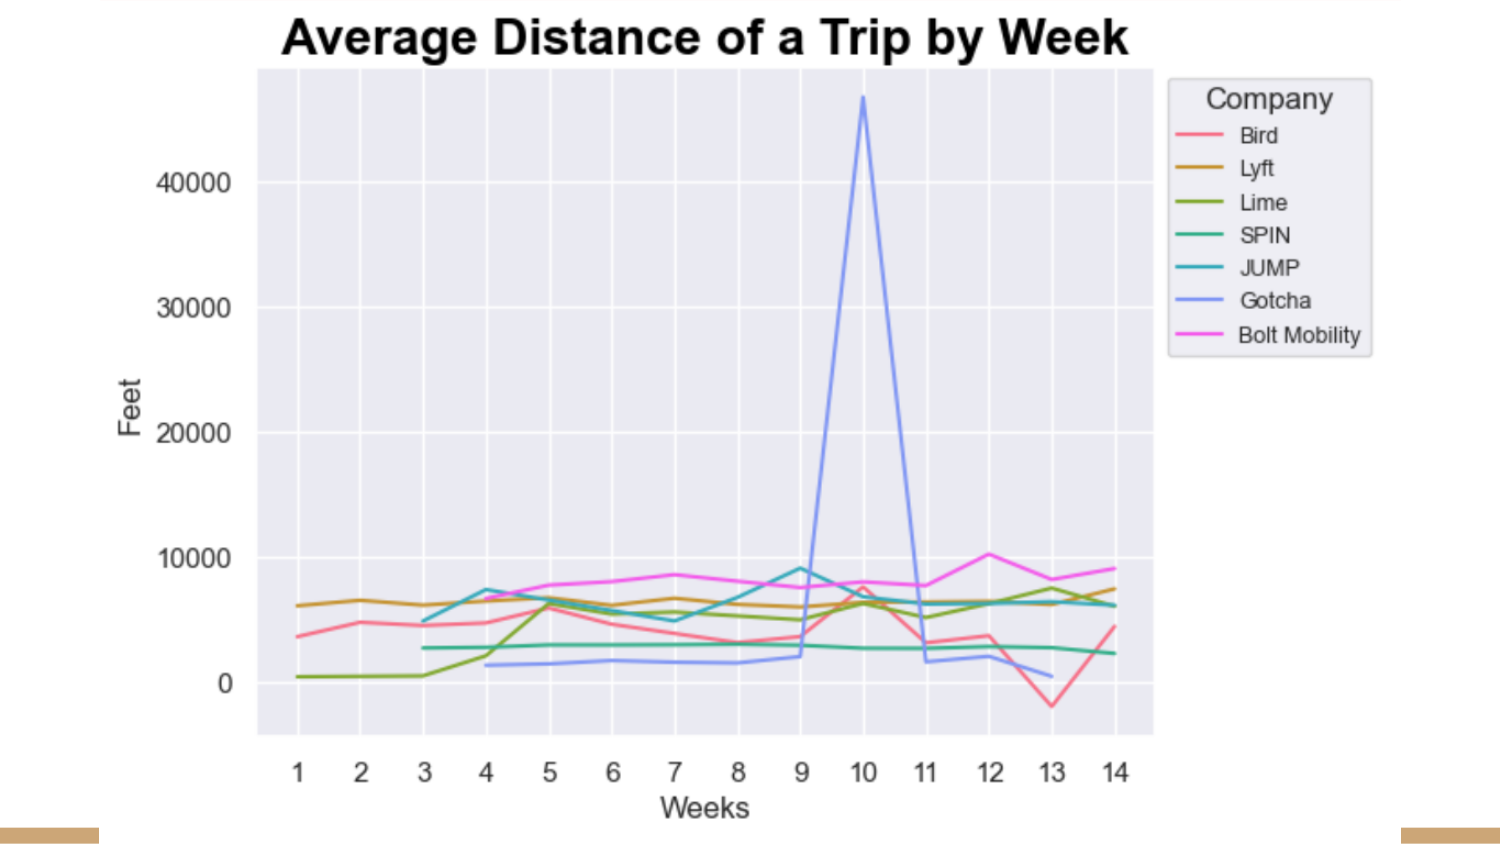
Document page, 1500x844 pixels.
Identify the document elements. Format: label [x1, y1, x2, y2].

picture [99, 0, 1401, 844]
